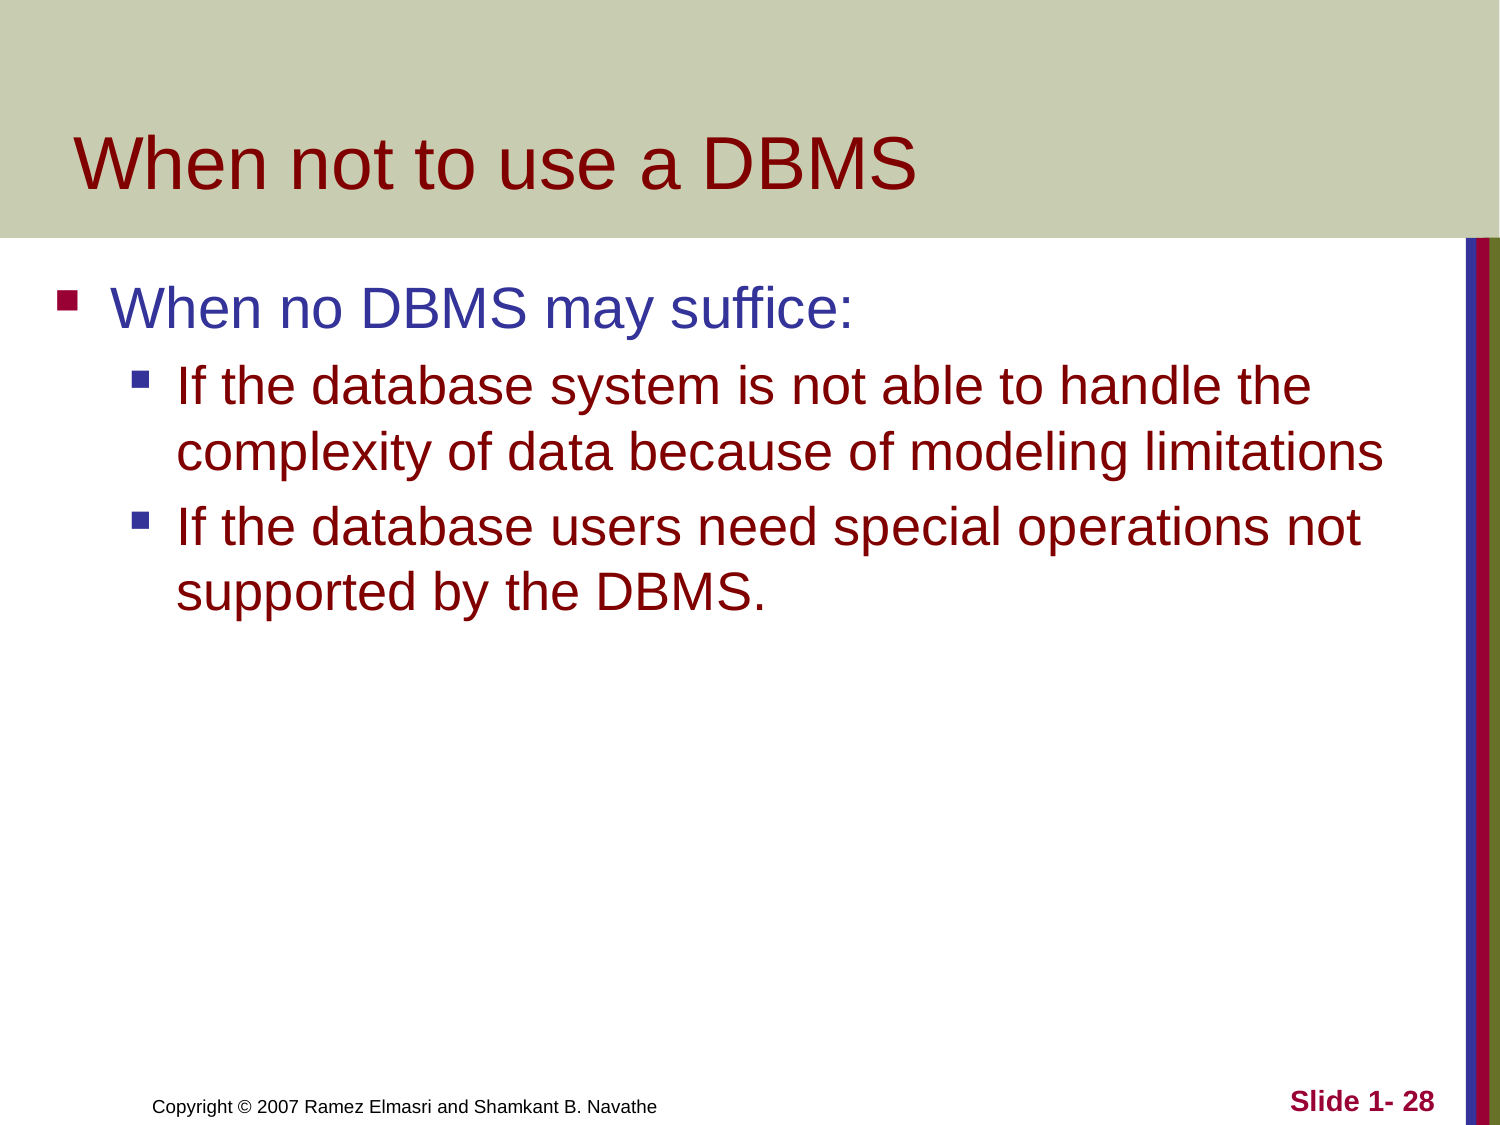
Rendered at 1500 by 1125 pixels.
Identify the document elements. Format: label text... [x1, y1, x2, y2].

slide_number Slide 1- 28 [1137, 1049, 1451, 1125]
list When no DBMS may suffice: If the database system is not able to handle the complexity of data because of modeling limitations If the database users need special operations not supported by the DBMS. [39, 262, 1401, 1013]
title When not to use a DBMS [37, 49, 1317, 213]
